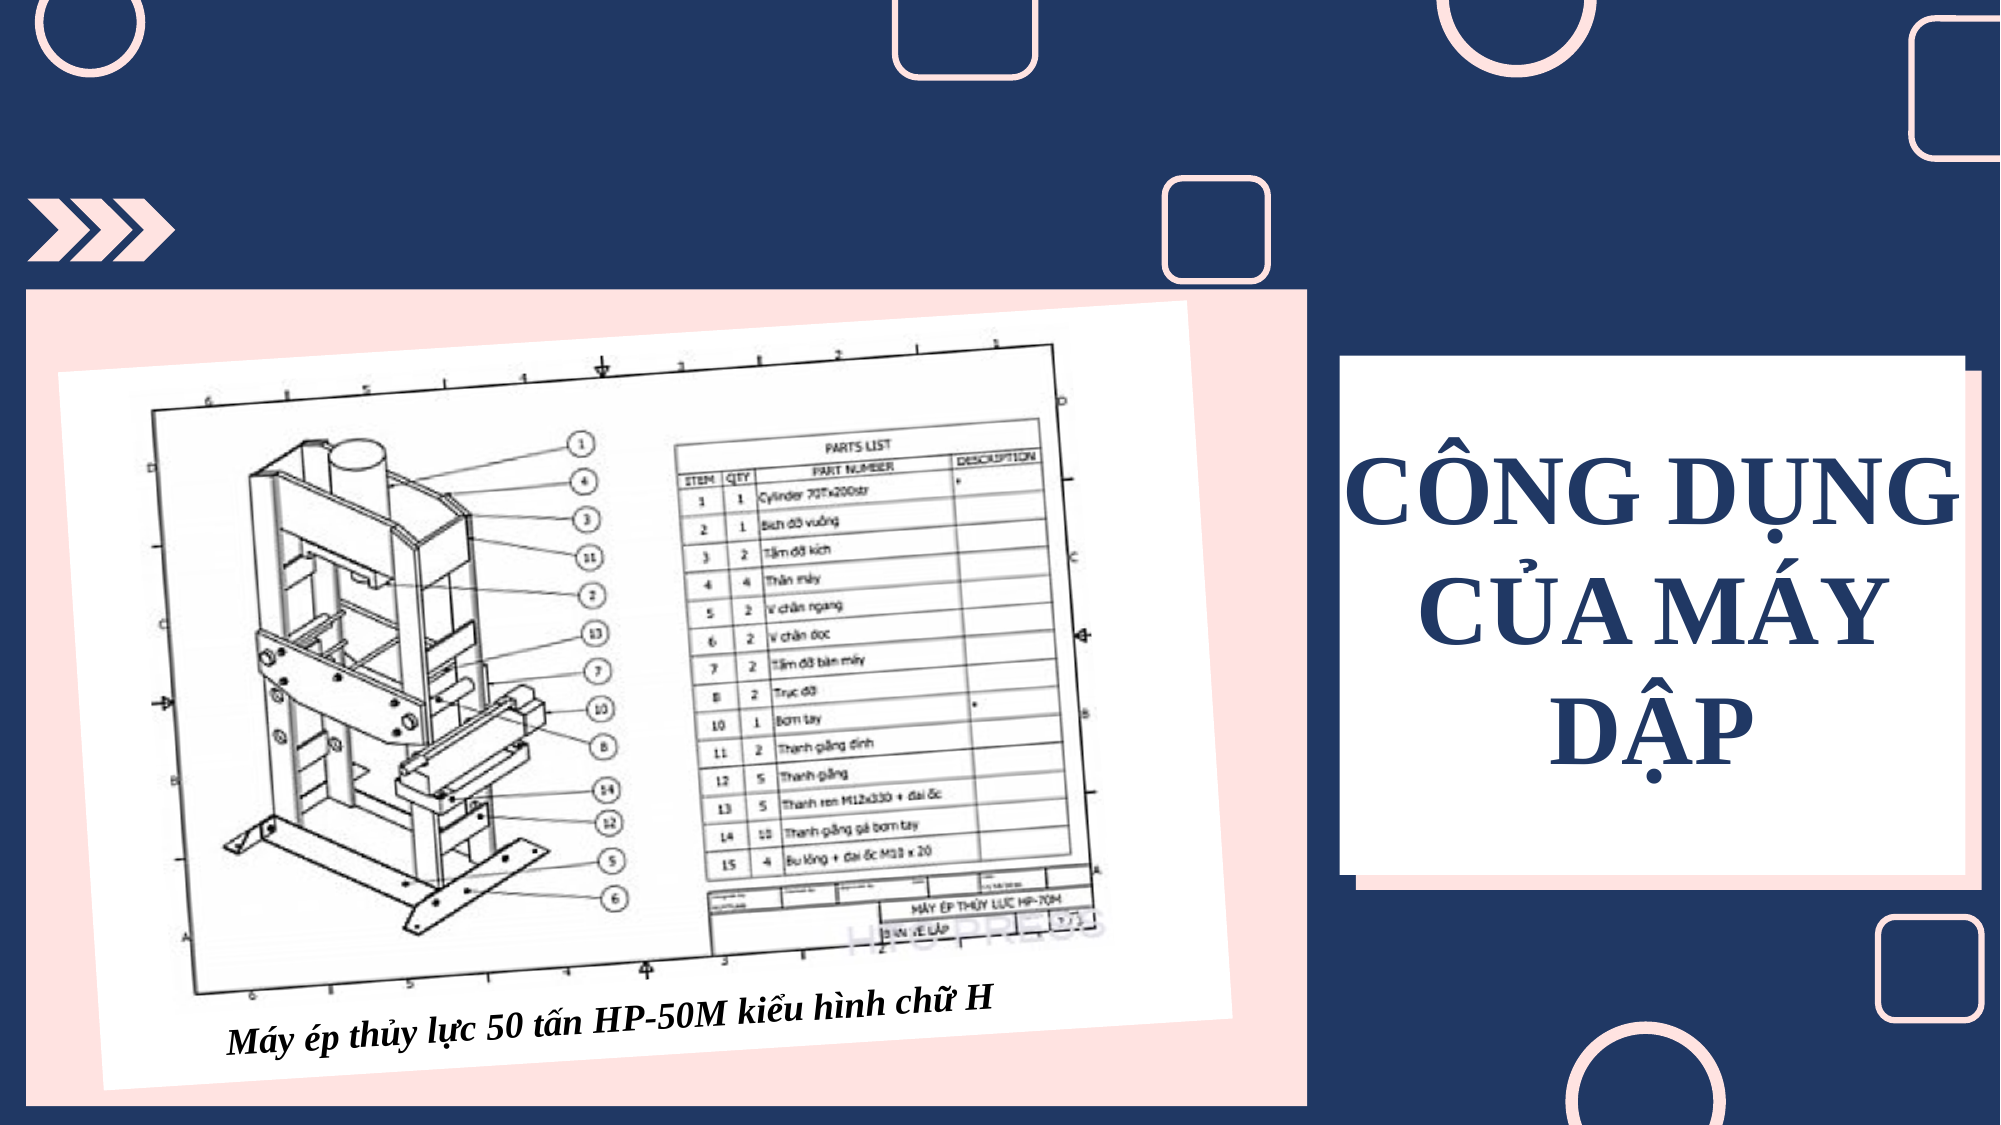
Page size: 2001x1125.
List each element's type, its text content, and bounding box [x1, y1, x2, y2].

text_box [1877, 915, 1983, 1022]
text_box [1339, 355, 1982, 890]
text_box CÔNG DỤNG CỦA MÁY DẬP [1323, 417, 1982, 912]
text_box [67, 197, 135, 263]
text_box Máy ép thủy lực 50 tấn HP-50M kiểu hình chữ H [209, 981, 1044, 1072]
text_box [1435, 0, 1598, 79]
text_box [1910, 17, 2000, 160]
text_box [33, 0, 147, 79]
text_box [24, 197, 92, 263]
text_box [1564, 1020, 1727, 1125]
text_box [894, 0, 1037, 79]
text_box [110, 197, 177, 263]
picture [129, 322, 1115, 1015]
text_box [25, 288, 1308, 1107]
text_box [56, 299, 1234, 1092]
text_box [1163, 177, 1269, 283]
